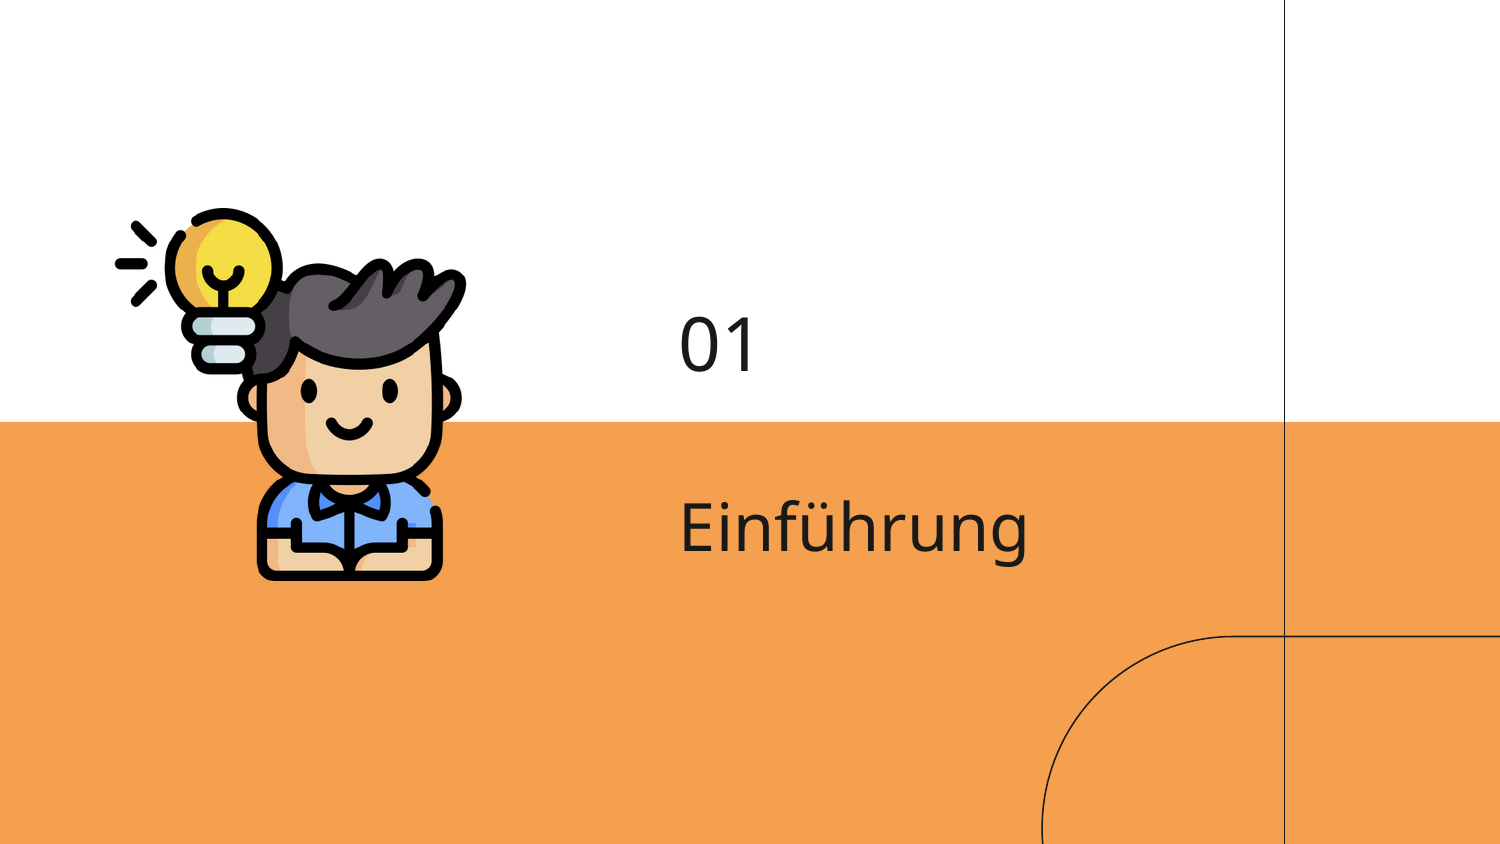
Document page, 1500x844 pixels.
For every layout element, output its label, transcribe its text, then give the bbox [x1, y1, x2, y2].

title 01 [663, 252, 908, 402]
picture [103, 208, 477, 581]
title Einführung [663, 442, 1313, 581]
